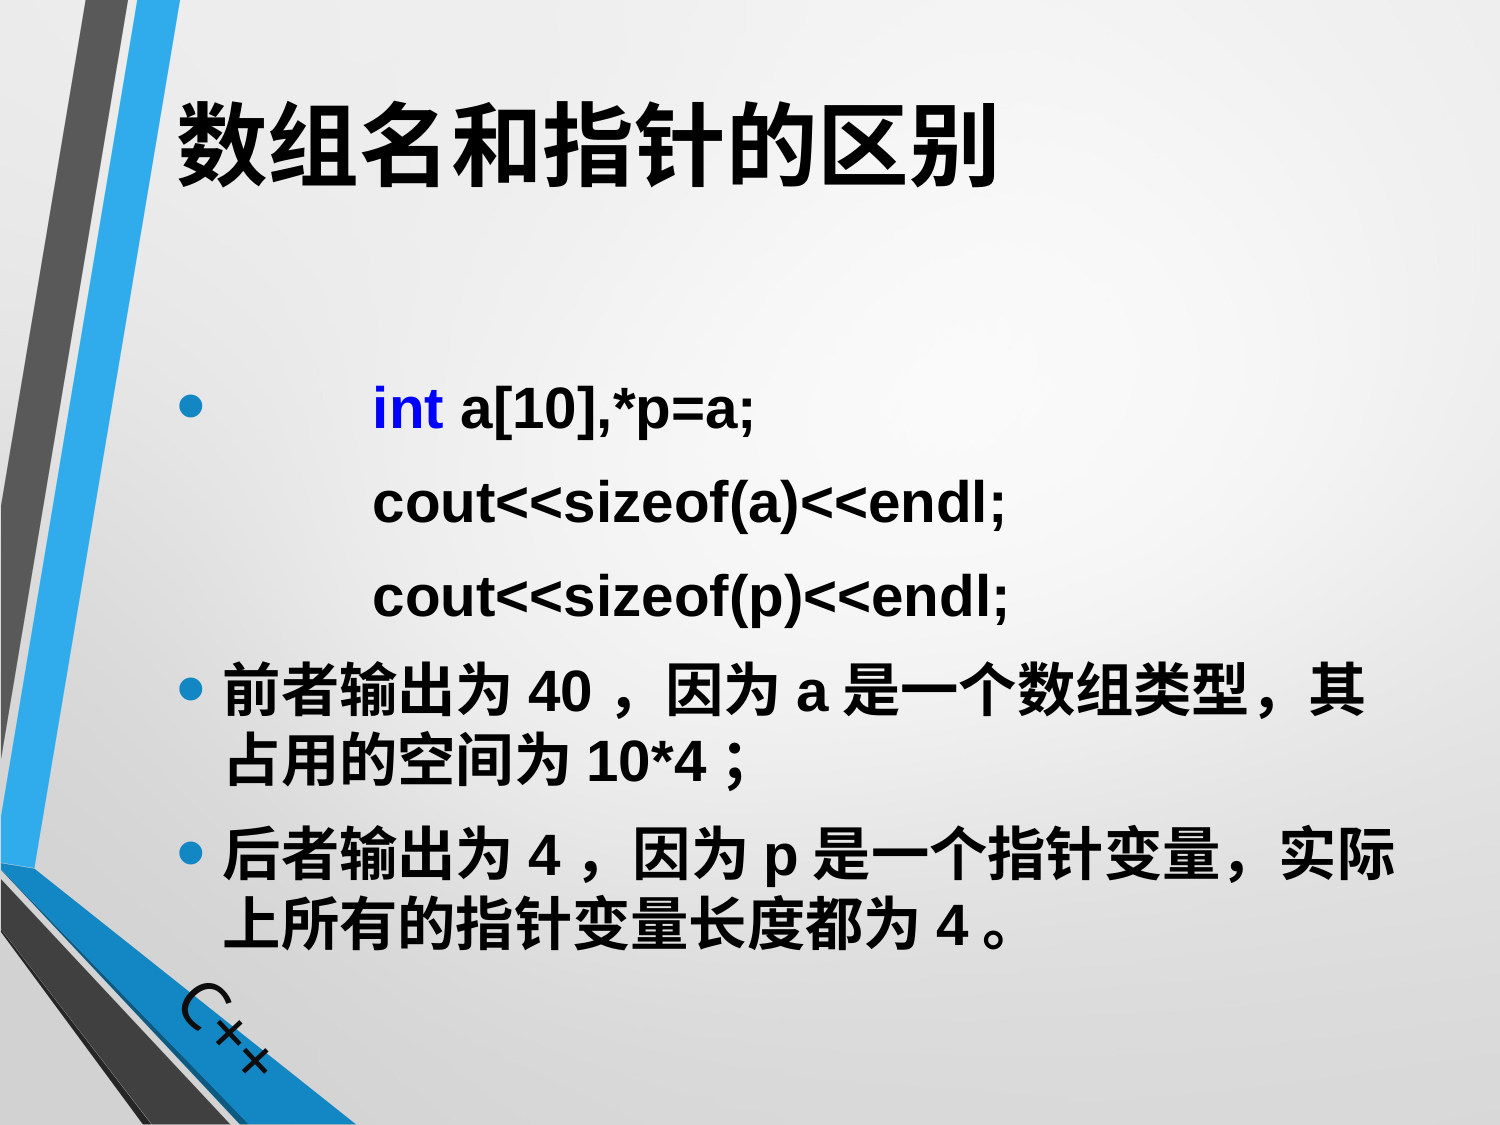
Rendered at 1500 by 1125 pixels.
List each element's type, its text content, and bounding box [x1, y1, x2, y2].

list int a[10],*p=a; cout<<sizeof(a)<<endl; cout<<sizeof(p)<<endl; 前者输出为40，因为a是一个数组类型，其占用的空间为10*4； 后者输出为4，因为p是一个指针变量，实际上所有的指针变量长度都为4。 [161, 275, 1425, 1053]
title 数组名和指针的区别 [161, 43, 1425, 242]
picture [0, 0, 358, 1125]
